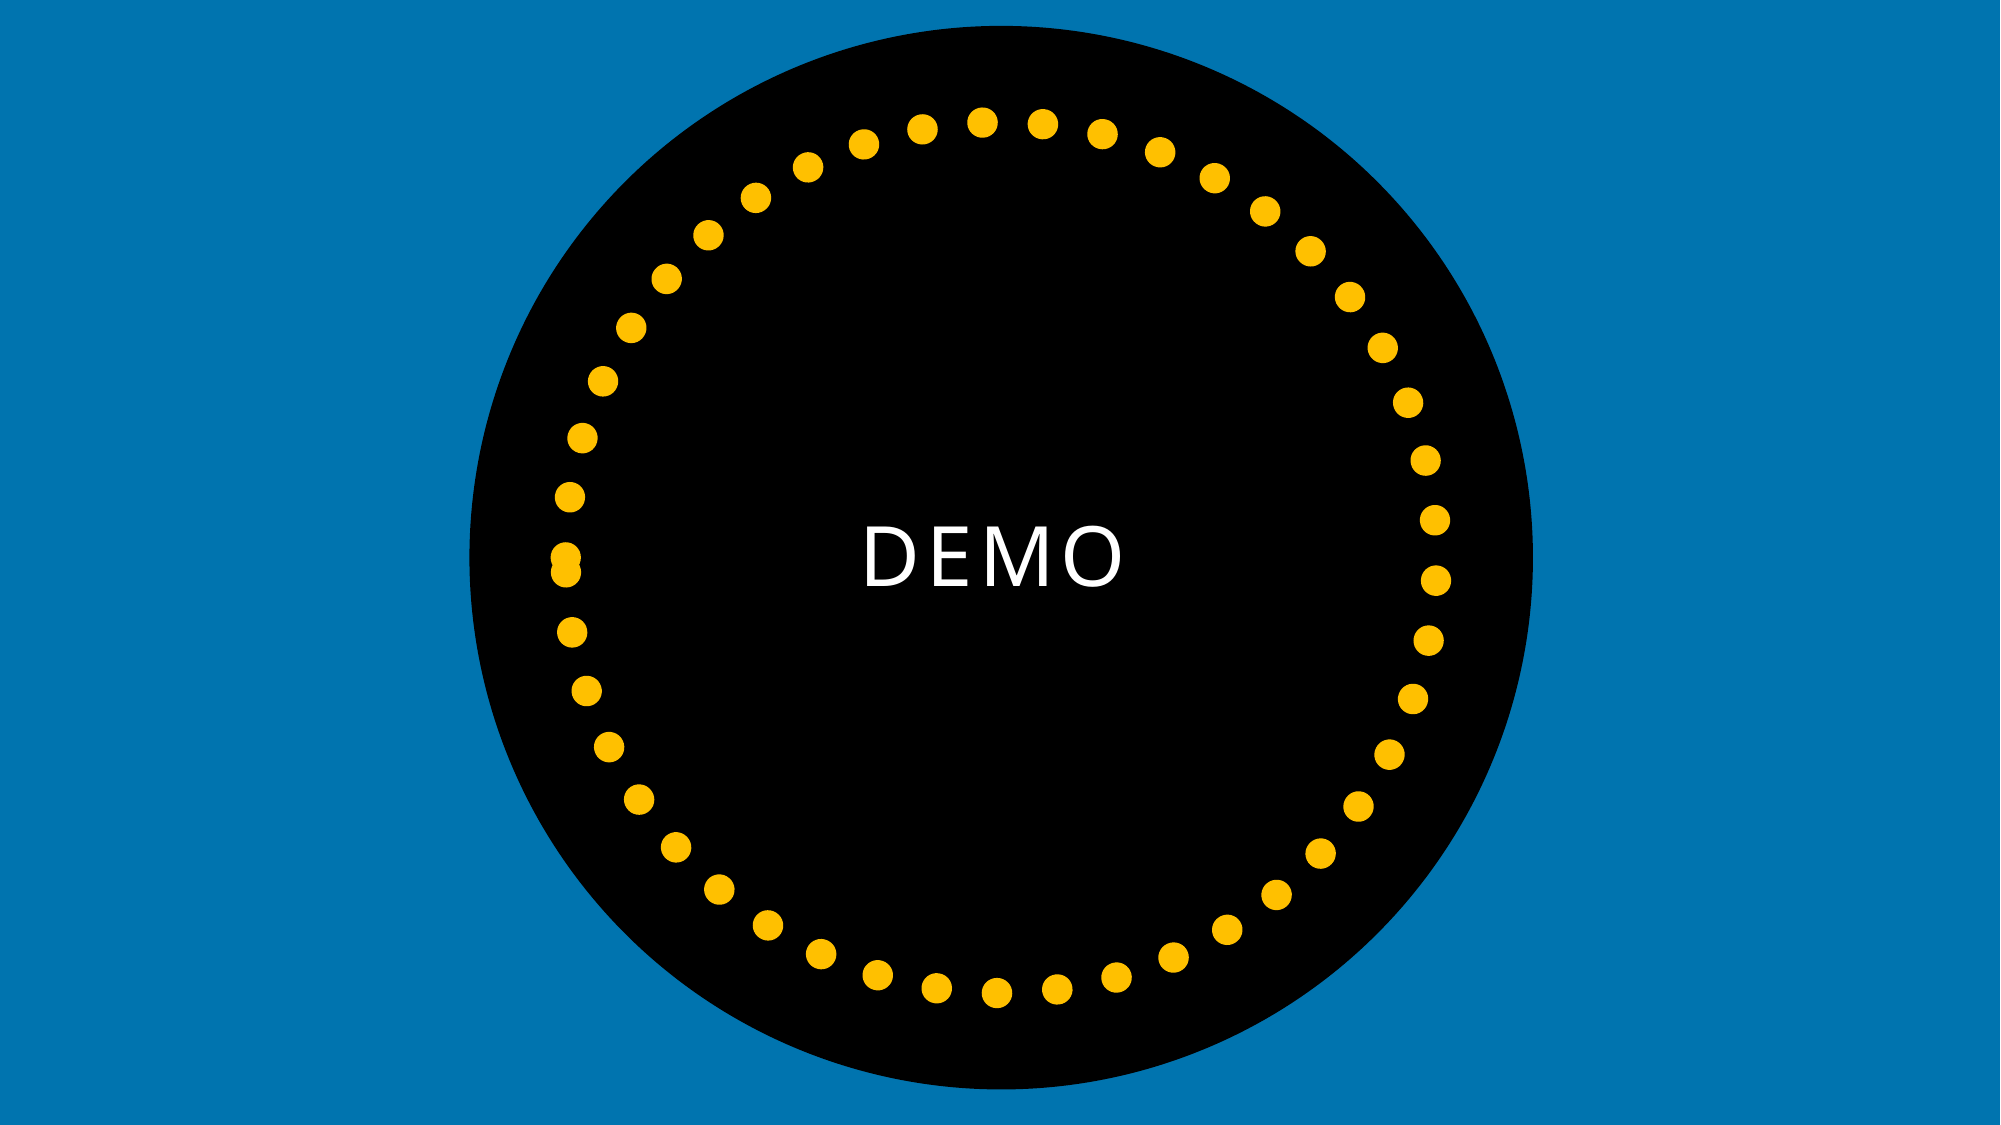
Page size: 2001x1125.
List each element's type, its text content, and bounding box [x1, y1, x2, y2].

title DEMO [565, 502, 1421, 614]
